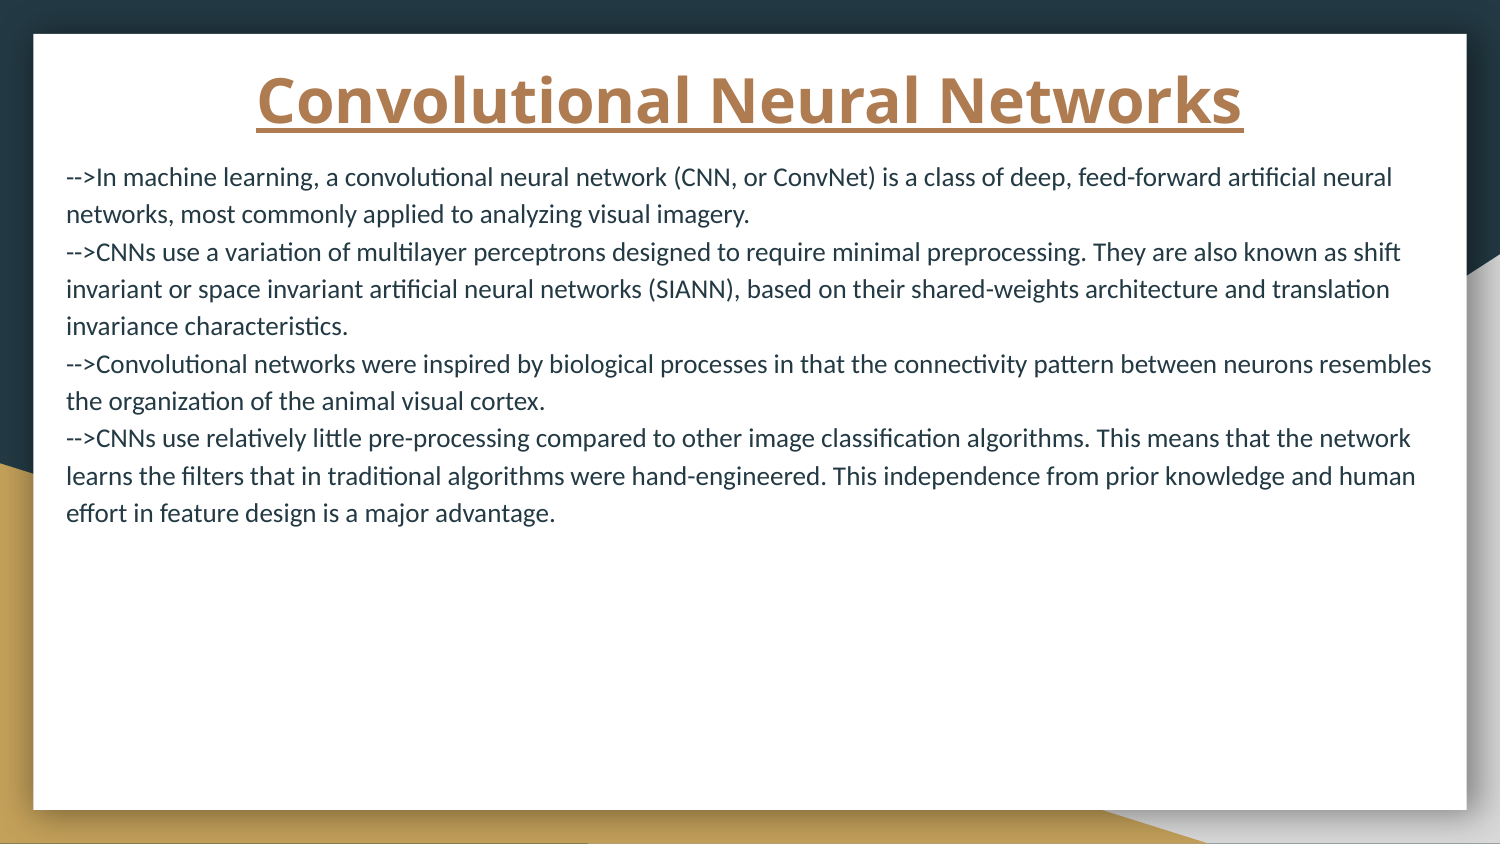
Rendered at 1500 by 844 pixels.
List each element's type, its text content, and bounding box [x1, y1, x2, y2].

title Convolutional Neural Networks [51, 45, 1449, 139]
list -->In machine learning, a convolutional neural network (CNN, or ConvNet) is a class of deep, feed-forward artificial neural networks, most commonly applied to analyzing visual imagery. -->CNNs use a variation of multilayer perceptrons designed to require minimal preprocessing. They are also known as shift invariant or space invariant artificial neural networks (SIANN), based on their shared-weights architecture and translation invariance characteristics. -->Convolutional networks were inspired by biological processes in that the connectivity pattern between neurons resembles the organization of the animal visual cortex. -->CNNs use relatively little pre-processing compared to other image classification algorithms. This means that the network learns the filters that in traditional algorithms were hand-engineered. This independence from prior knowledge and human effort in feature design is a major advantage. [51, 139, 1449, 782]
